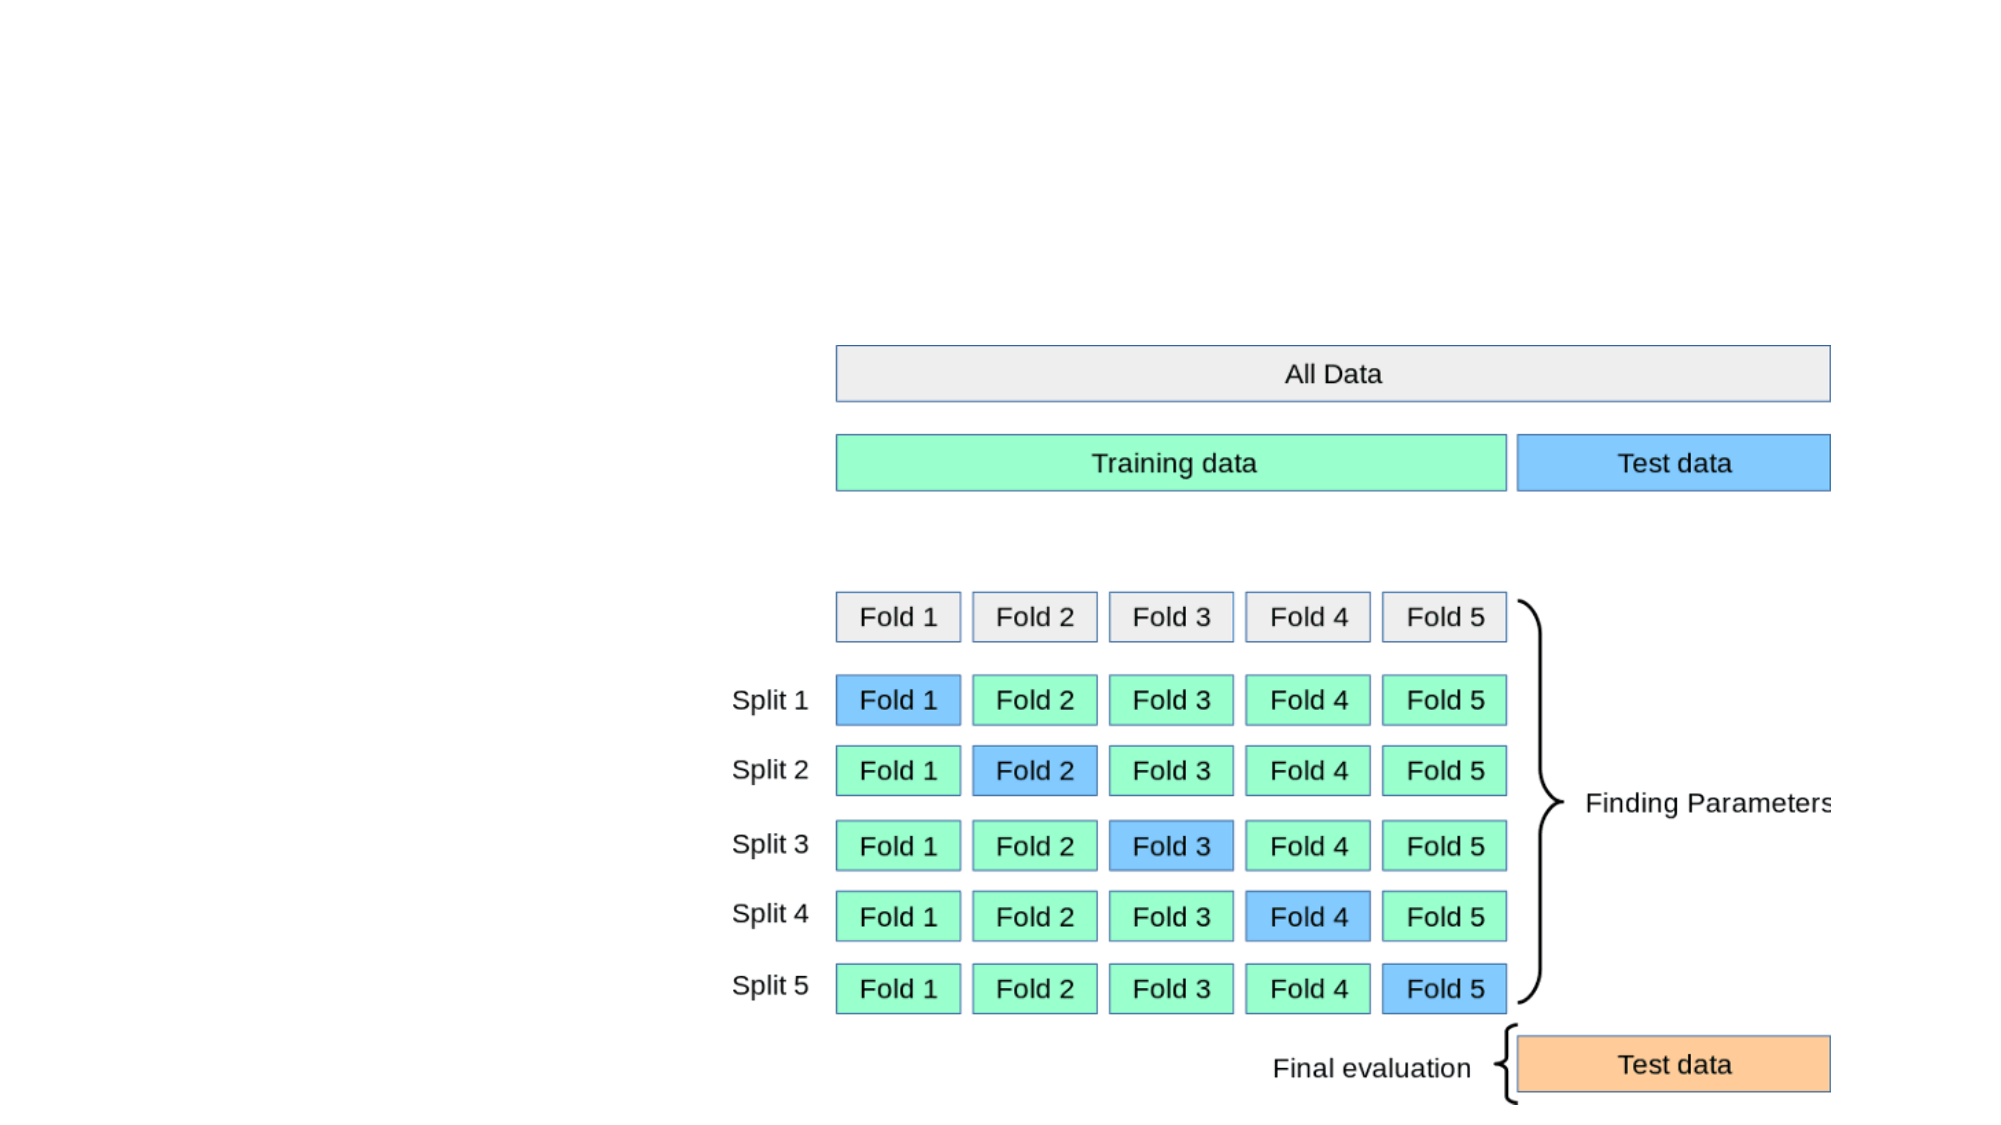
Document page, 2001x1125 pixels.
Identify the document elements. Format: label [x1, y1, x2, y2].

picture [733, 345, 1831, 1105]
